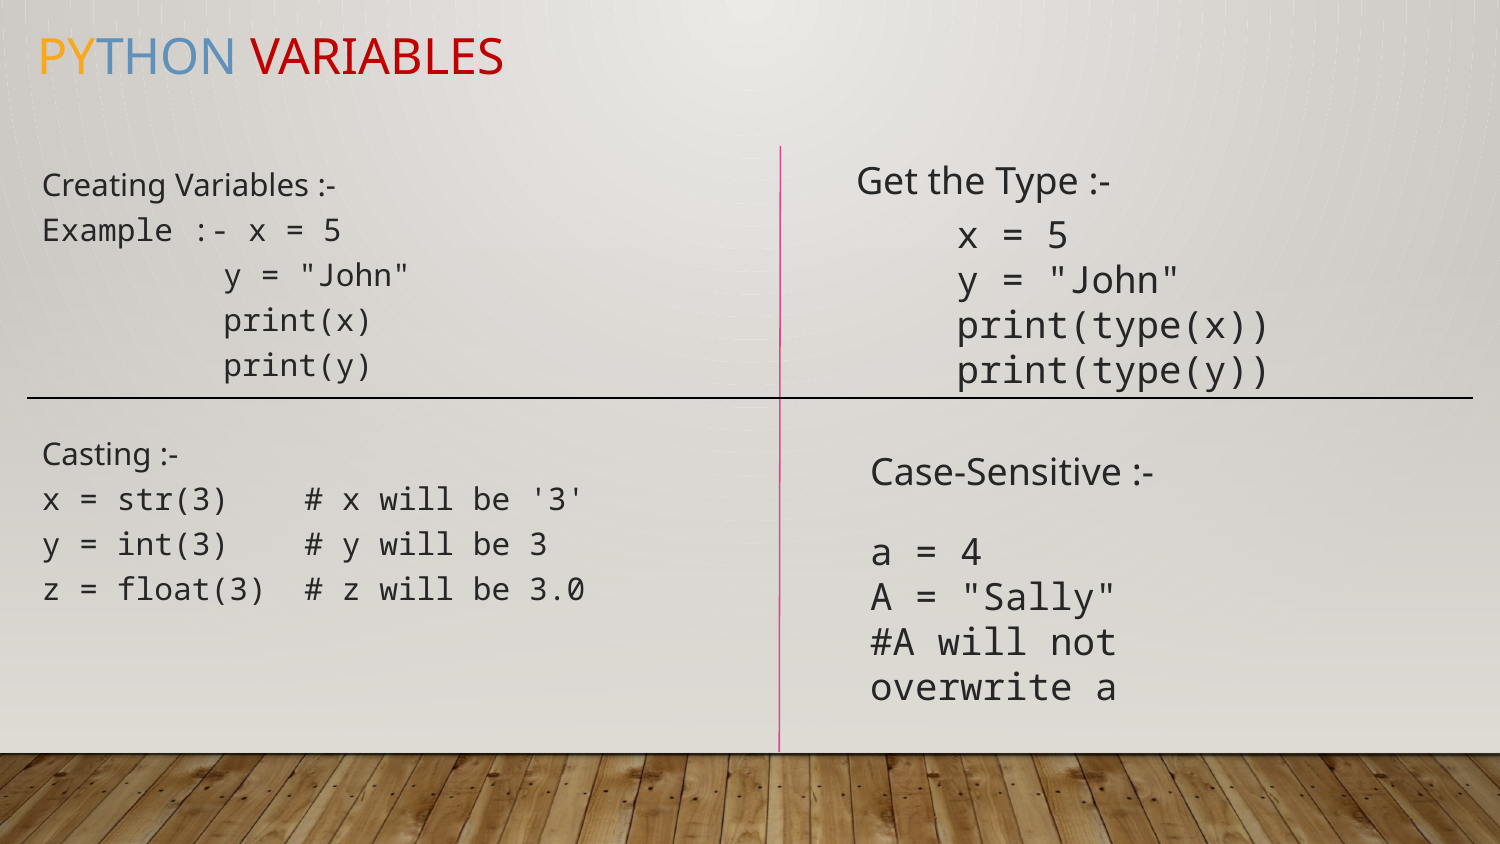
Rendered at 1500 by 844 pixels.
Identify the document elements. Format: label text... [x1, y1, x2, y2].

text_box Get the Type :- [841, 149, 1245, 210]
title Python Variables [22, 16, 765, 111]
list Creating Variables :- Example :- x = 5 y = "John" print(x) print(y) Casting :- x = str(3) # x will be '3' y = int(3) # y will be 3 z = float(3) # z will be 3.0 [8, 142, 750, 690]
text_box a = 4 A = "Sally" #A will not overwrite a [855, 520, 1260, 715]
text_box x = 5 y = "John" print(type(x)) print(type(y)) [941, 203, 1383, 397]
picture [0, 753, 1500, 844]
text_box Case-Sensitive :- [855, 440, 1298, 501]
